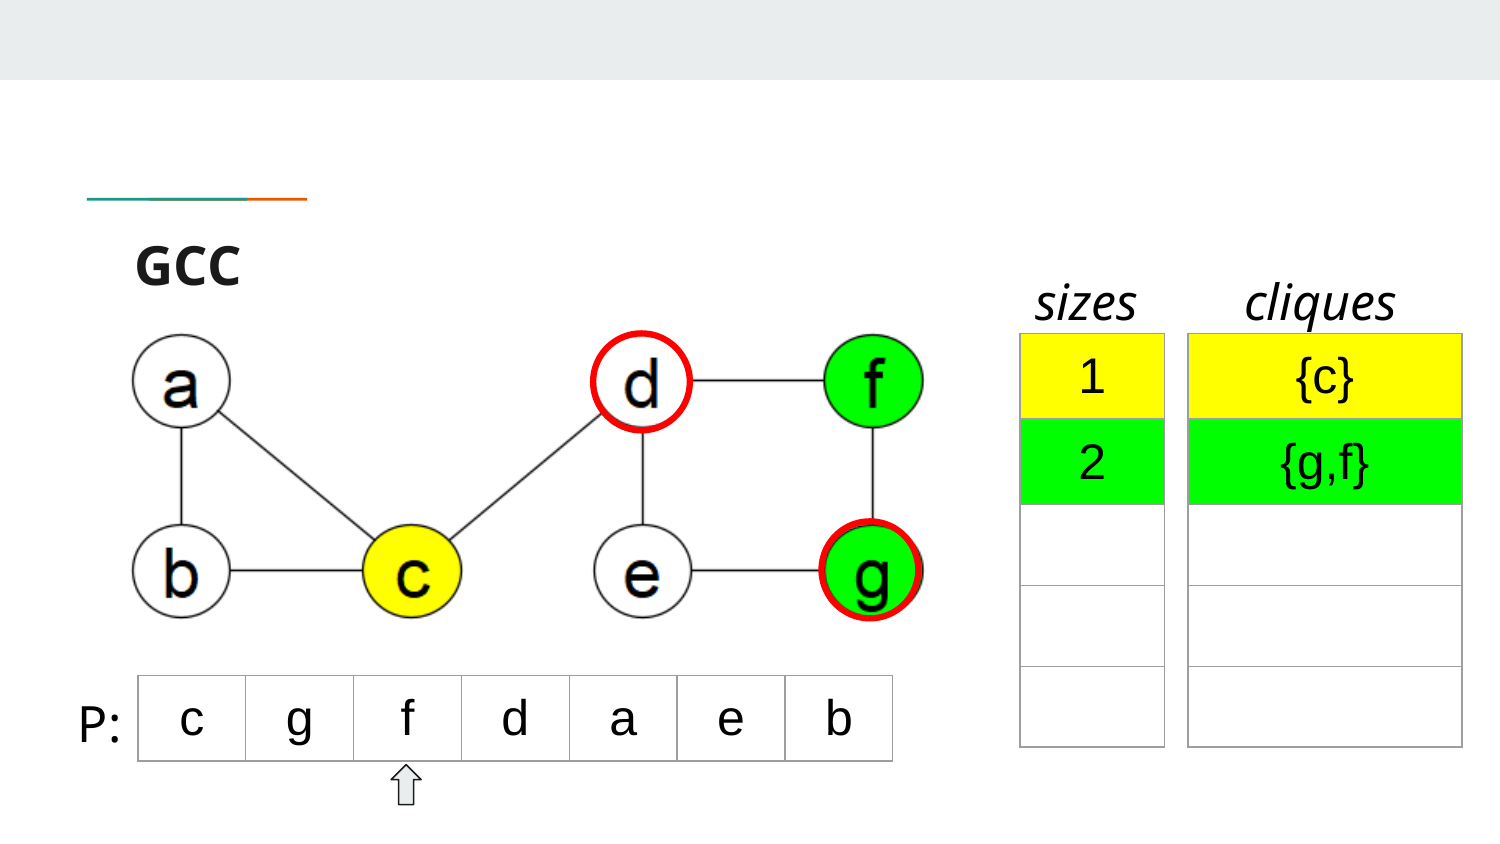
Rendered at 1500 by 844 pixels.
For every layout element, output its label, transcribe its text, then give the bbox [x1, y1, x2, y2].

table_header f [354, 676, 461, 760]
text_box [155, 684, 231, 754]
text_box [391, 764, 422, 805]
table_header e [678, 676, 784, 760]
text_box P: [62, 677, 138, 763]
table_header {c} [1189, 334, 1461, 418]
table_cell [1189, 667, 1461, 746]
table_header a [570, 676, 676, 760]
table_header c [139, 676, 245, 760]
table_cell 2 [1021, 420, 1164, 504]
table_cell [1021, 505, 1164, 585]
title GCC [119, 216, 1381, 305]
table_header 1 [1021, 334, 1164, 418]
table_header g [246, 676, 353, 760]
table_header b [786, 676, 892, 760]
text_box sizes [1020, 255, 1165, 326]
table_cell {g,f} [1189, 420, 1461, 504]
table_cell [1021, 667, 1164, 746]
table_header d [462, 676, 569, 760]
table_cell [1189, 586, 1461, 666]
picture [122, 325, 927, 628]
text_box cliques [1229, 255, 1421, 326]
table_cell [1189, 505, 1461, 585]
table_cell [1021, 586, 1164, 666]
